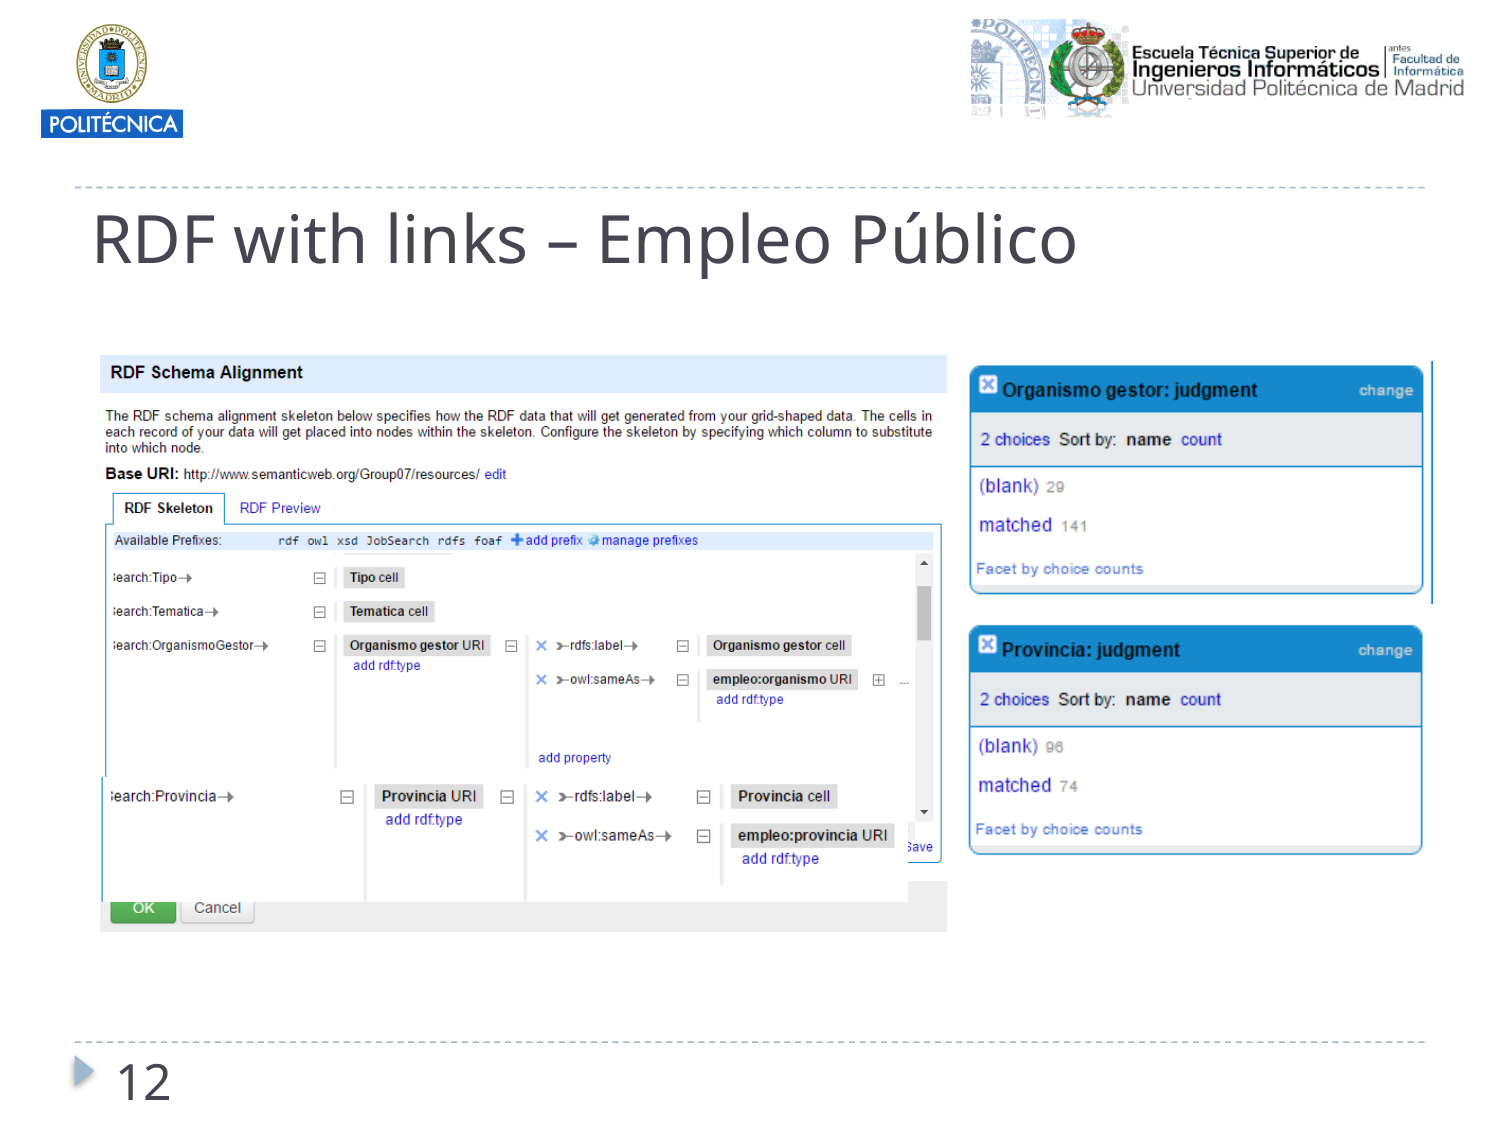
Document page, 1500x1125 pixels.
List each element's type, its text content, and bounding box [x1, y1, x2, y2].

picture [962, 361, 1433, 604]
picture [40, 18, 184, 139]
picture [971, 19, 1476, 122]
title RDF with links – Empleo Público [76, 121, 1427, 285]
slide_number 12 [100, 1042, 426, 1103]
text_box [97, 355, 947, 932]
picture [965, 616, 1429, 863]
